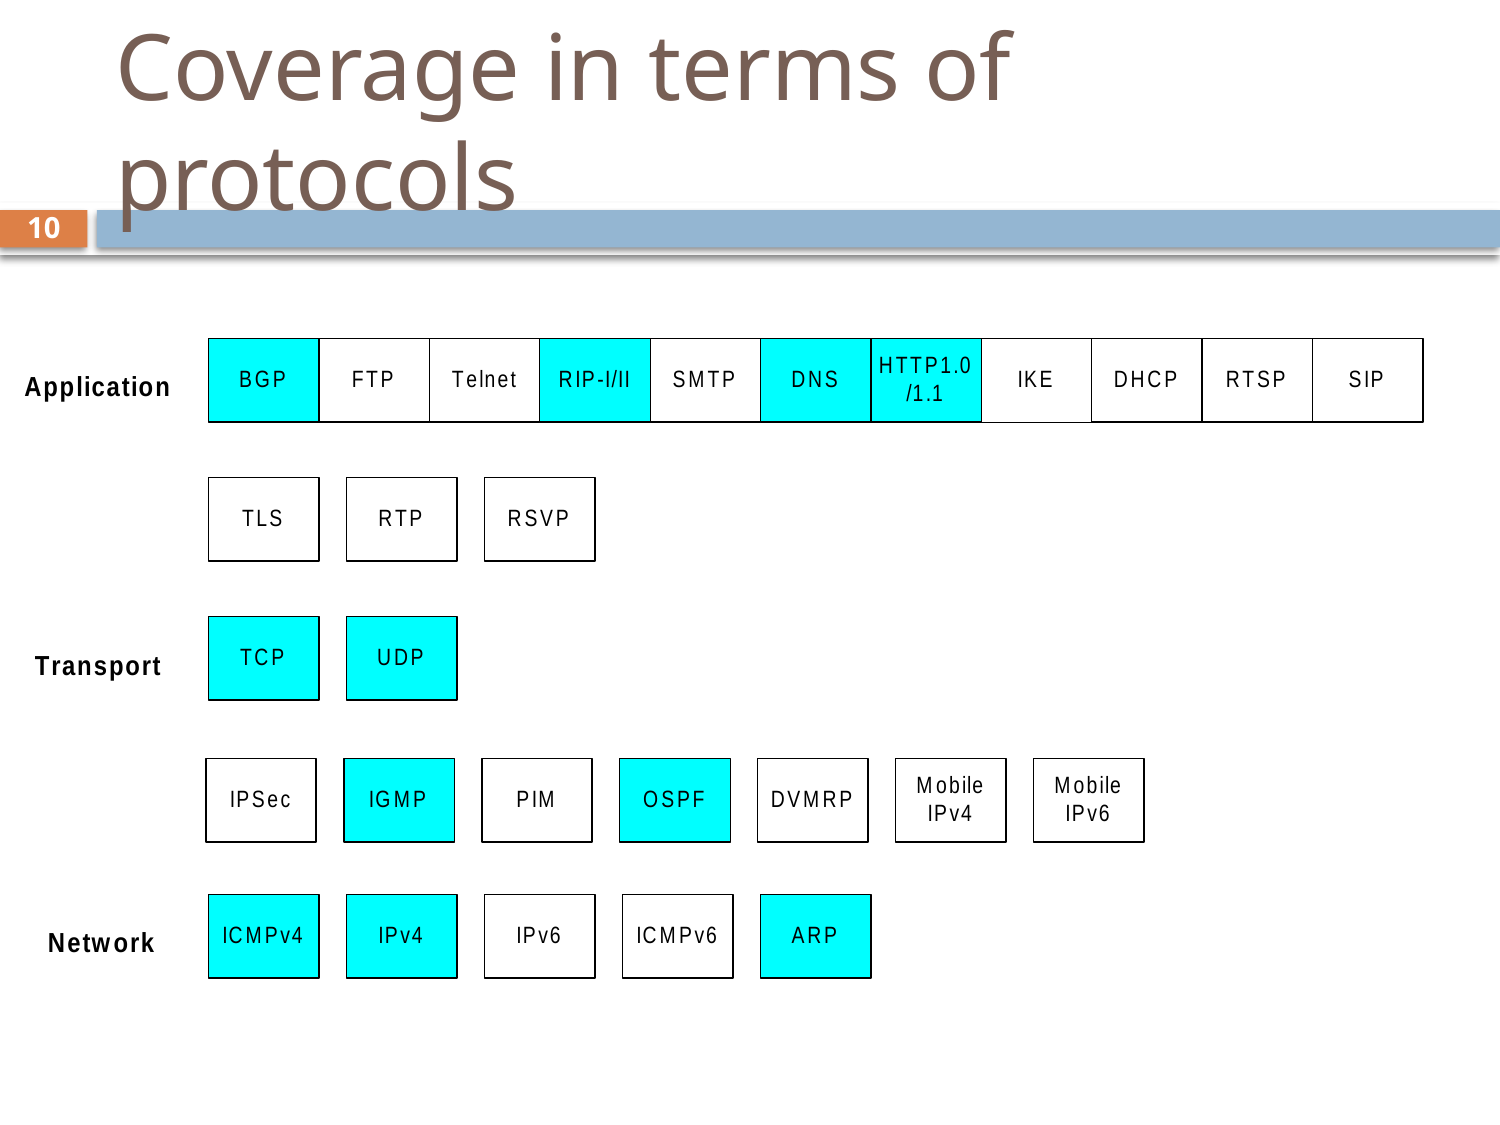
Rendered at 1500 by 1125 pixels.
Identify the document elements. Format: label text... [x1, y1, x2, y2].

slide_number 10 [0, 208, 88, 249]
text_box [12, 329, 1427, 1000]
title Coverage in terms of protocols [100, 37, 1438, 200]
